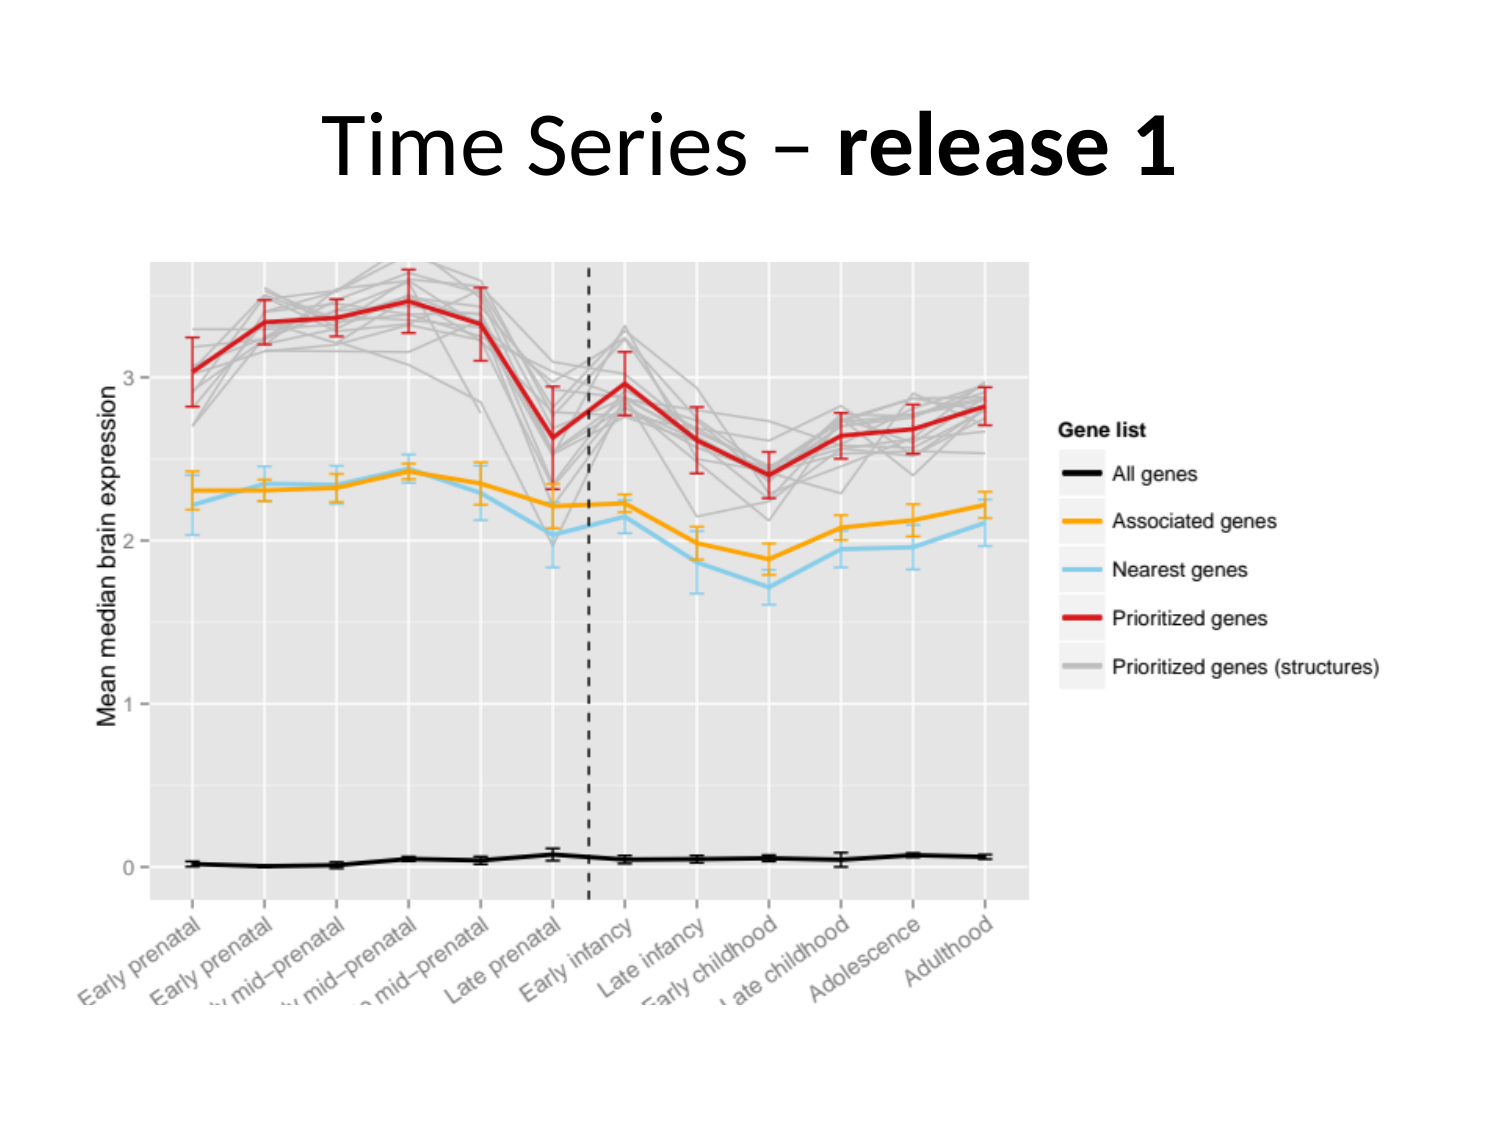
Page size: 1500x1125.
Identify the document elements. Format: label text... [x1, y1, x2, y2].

title Time Series – release 1 [75, 45, 1425, 233]
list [74, 262, 1426, 1006]
